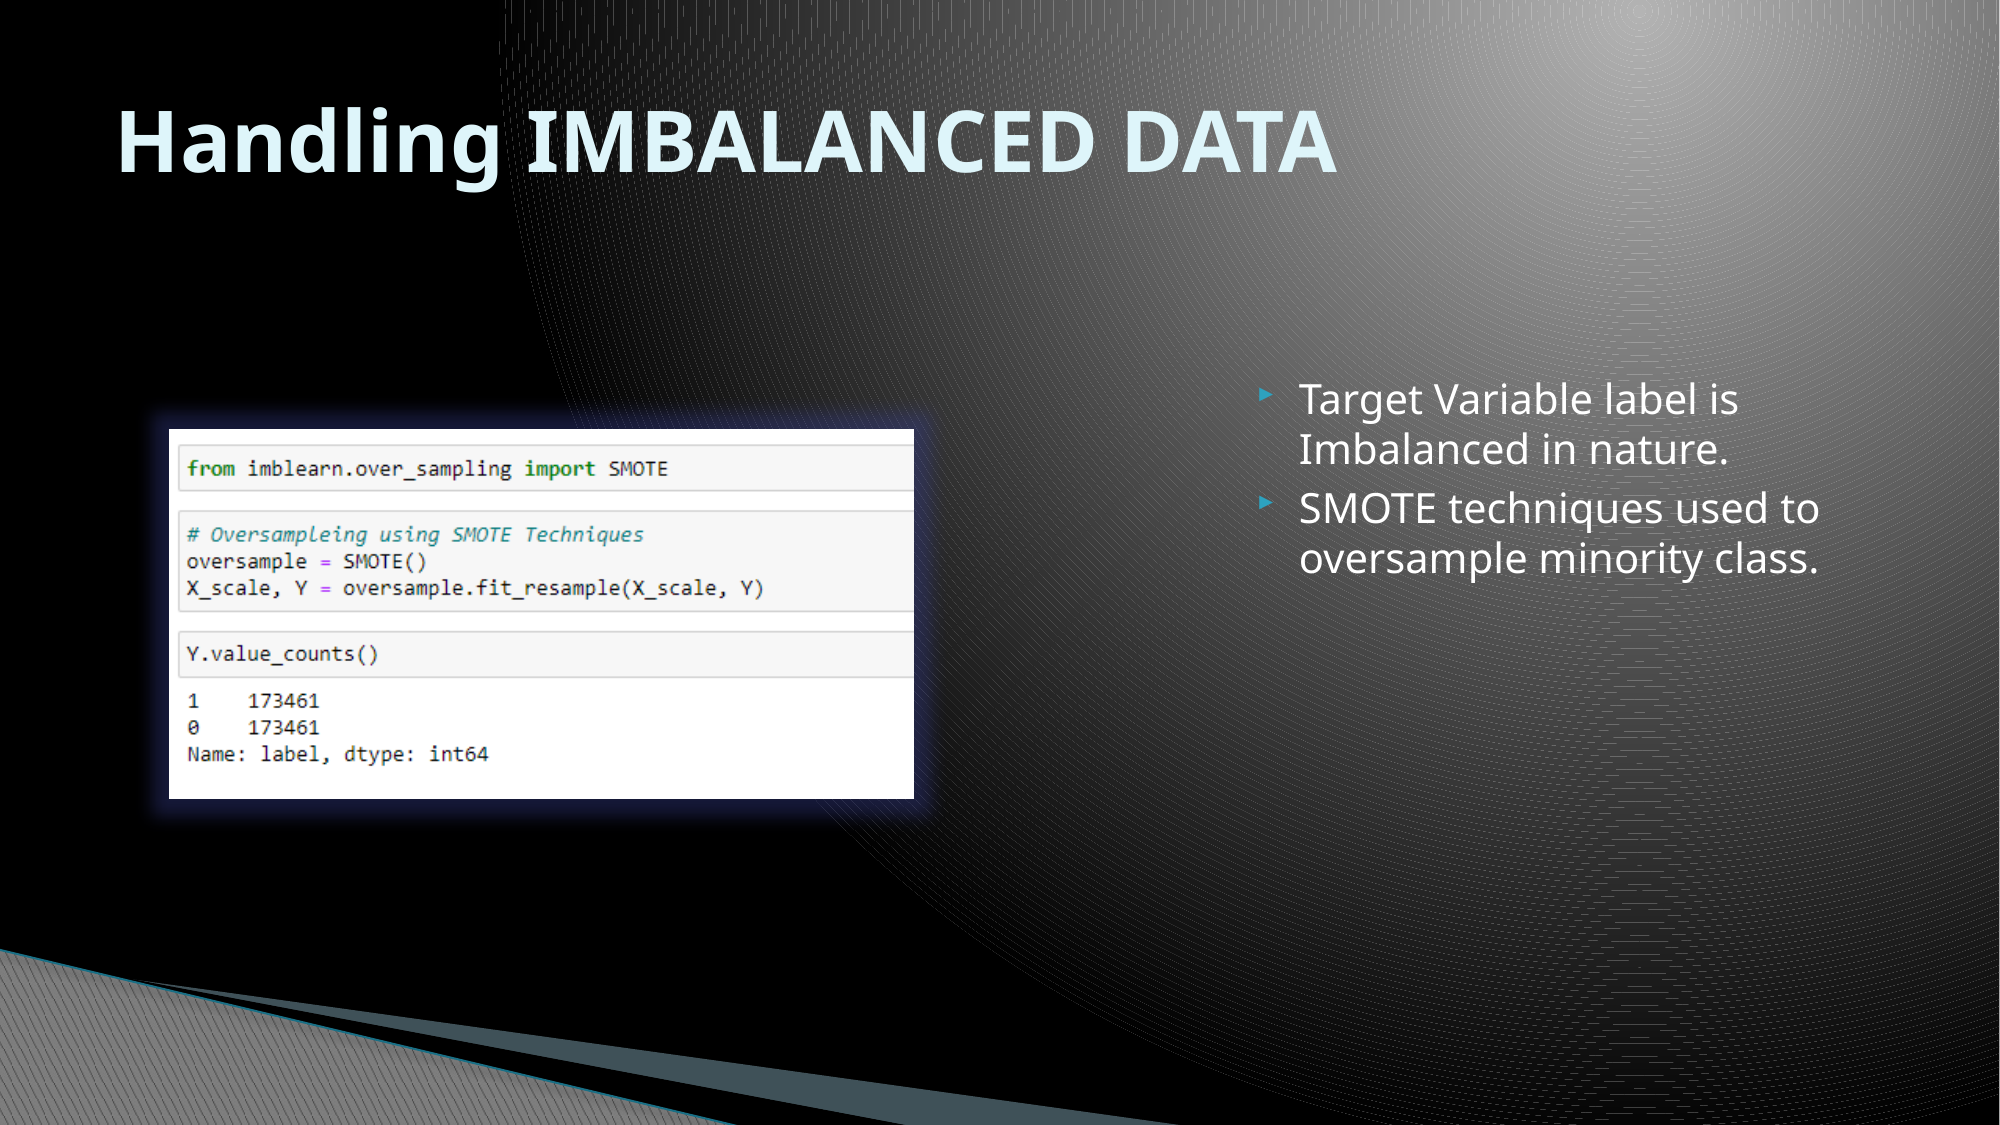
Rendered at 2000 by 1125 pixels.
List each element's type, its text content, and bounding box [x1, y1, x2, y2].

list Target Variable label is Imbalanced in nature. SMOTE techniques used to oversample minority class. [1224, 365, 1905, 962]
title Handling IMBALANCED DATA [99, 45, 1900, 233]
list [169, 429, 914, 799]
picture [0, 952, 724, 1125]
